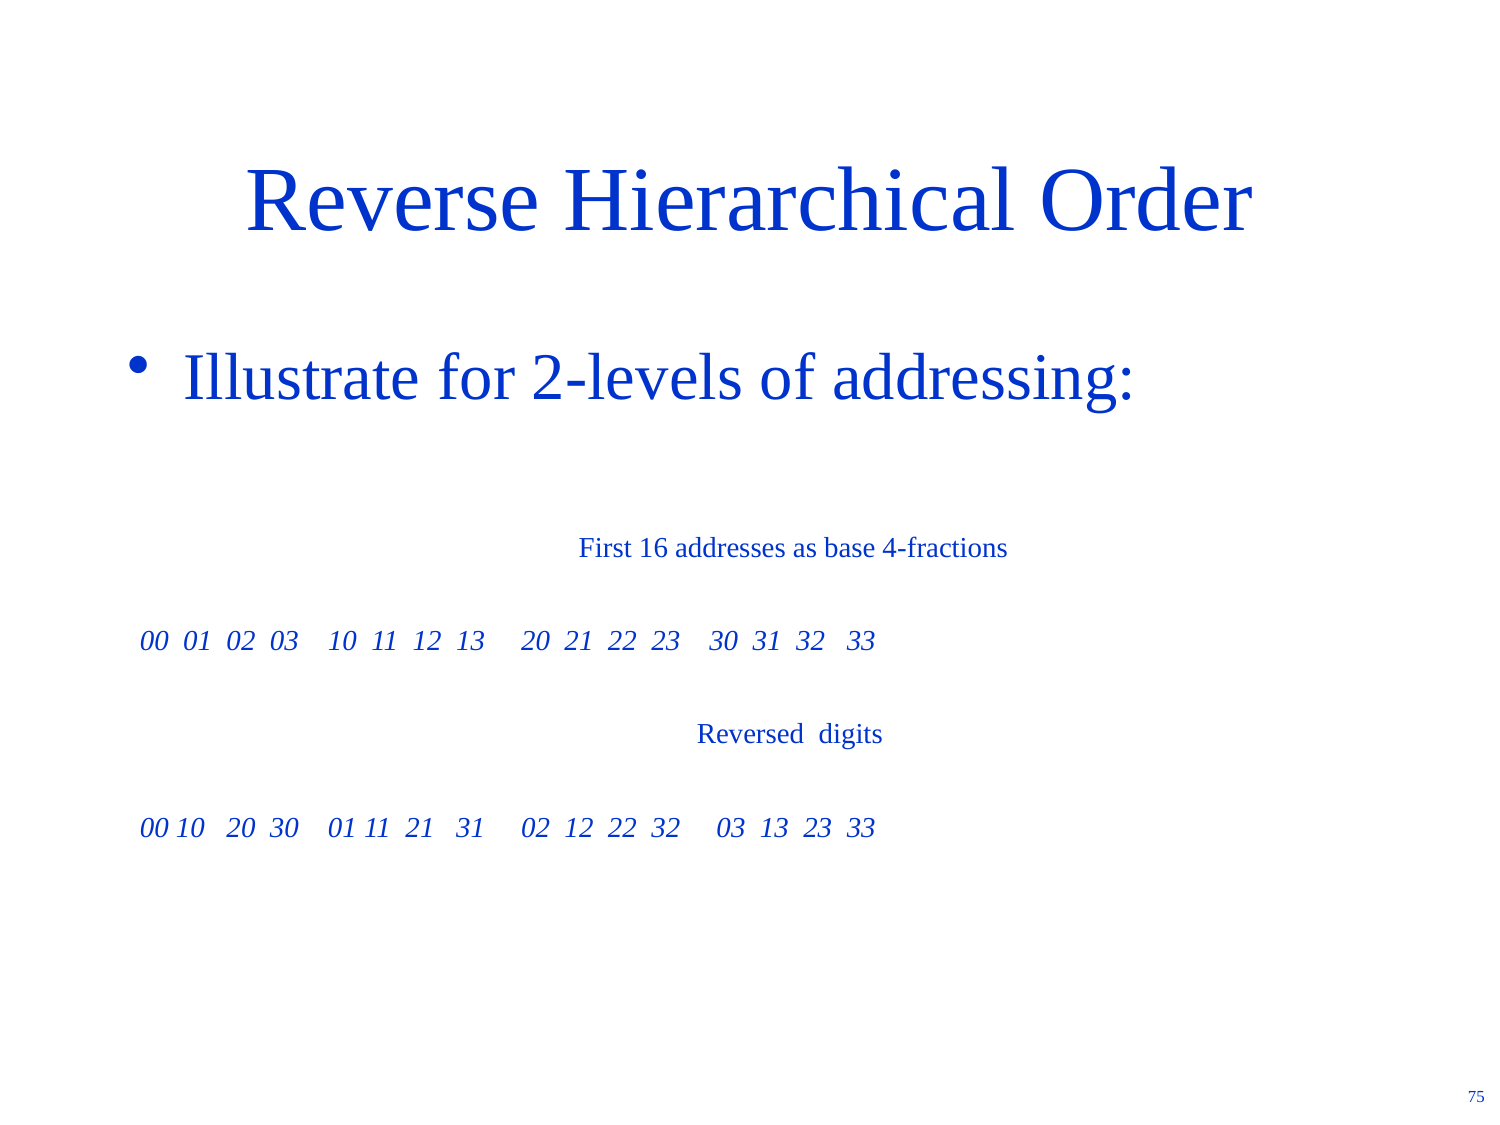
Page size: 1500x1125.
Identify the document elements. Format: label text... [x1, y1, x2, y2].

slide_number 75 [1074, 1058, 1500, 1101]
list Illustrate for 2-levels of addressing: [112, 324, 1388, 1001]
text_box First 16 addresses as base 4-fractions 00 01 02 03 10 11 12 13 20 21 22 23 30 31 32 33 Reversed digits 00 10 20 30 01 11 21 31 02 12 22 32 03 13 23 33 [124, 487, 1463, 851]
title Reverse Hierarchical Order [112, 99, 1388, 288]
